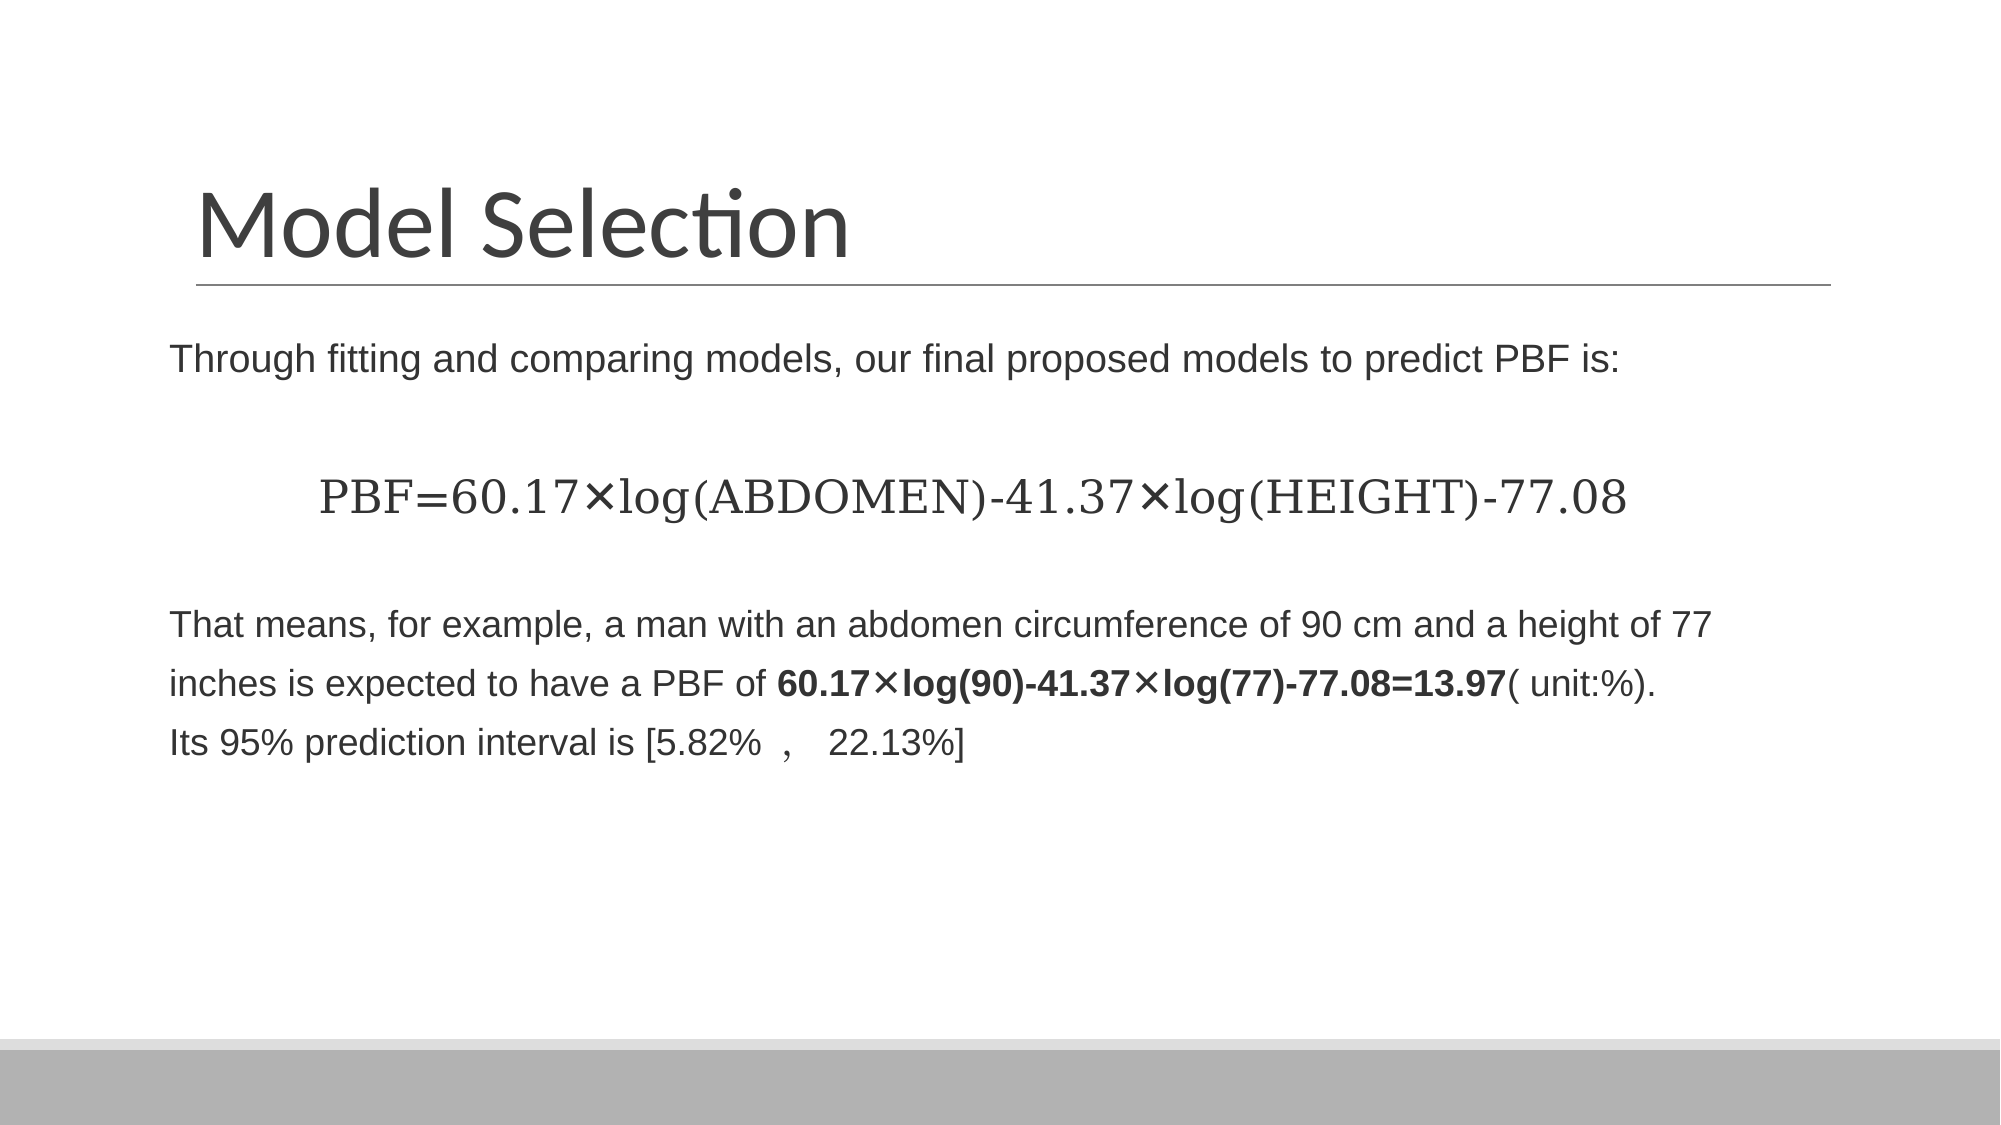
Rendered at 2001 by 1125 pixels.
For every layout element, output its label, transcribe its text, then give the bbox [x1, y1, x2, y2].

list Through fitting and comparing models, our final proposed models to predict PBF is: PBF=60.17✕log(ABDOMEN)-41.37✕log(HEIGHT)-77.08 That means, for example, a man with an abdomen circumference of 90 cm and a height of 77 inches is expected to have a PBF of 60.17✕log(90)-41.37✕log(77)-77.08=13.97( unit:%). Its 95% prediction interval is [5.82% ，22.13%] [148, 311, 1799, 972]
title Model Selection [180, 47, 1830, 285]
